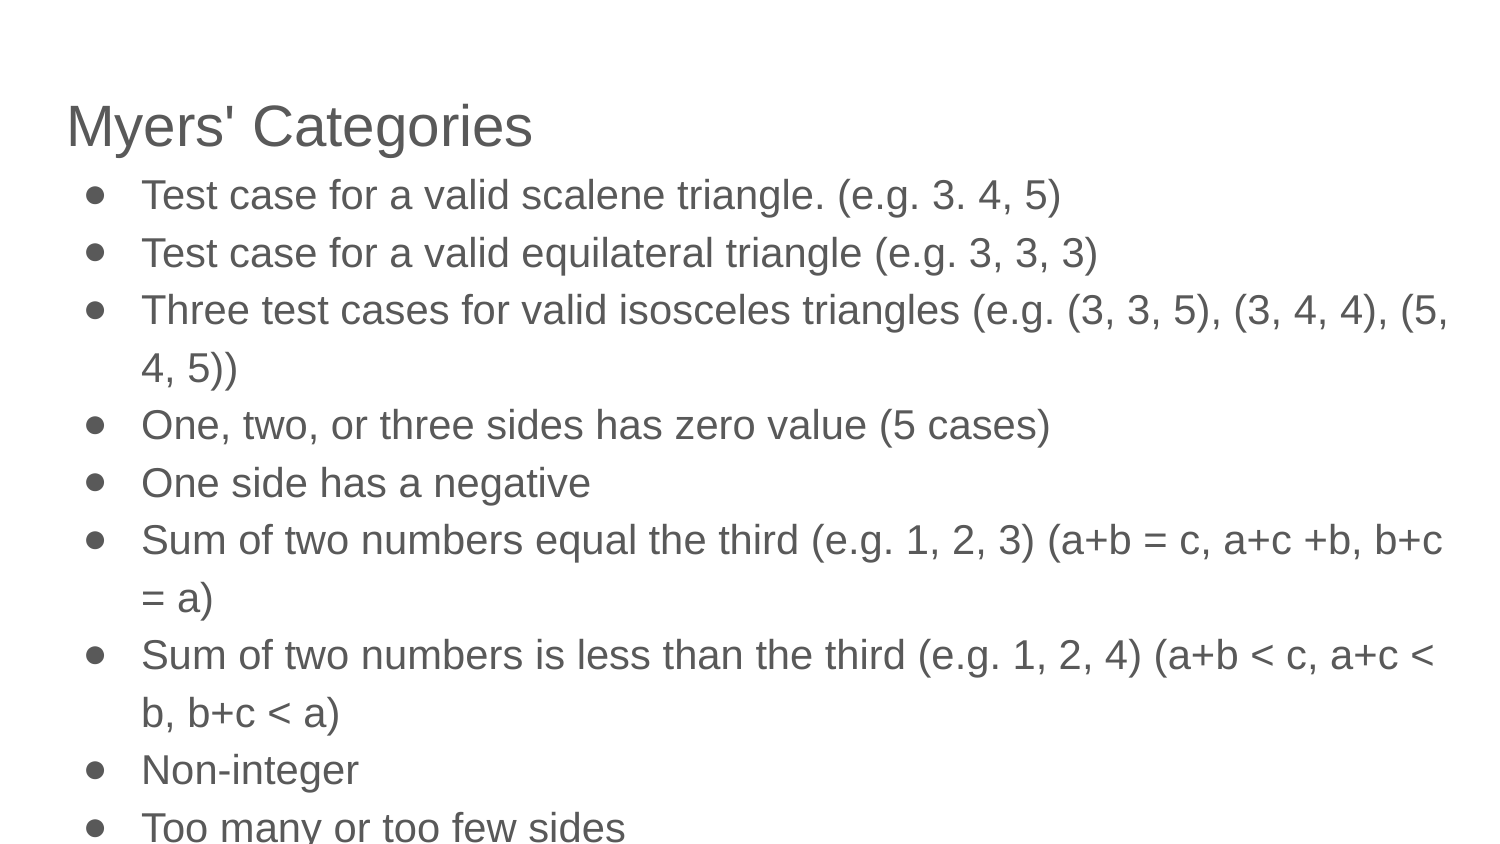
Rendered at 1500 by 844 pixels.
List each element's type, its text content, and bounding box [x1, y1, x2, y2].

title Myers' Categories [51, 62, 1449, 145]
list Test case for a valid scalene triangle. (e.g. 3. 4, 5) Test case for a valid equilateral triangle (e.g. 3, 3, 3) Three test cases for valid isosceles triangles (e.g. (3, 3, 5), (3, 4, 4), (5, 4, 5)) One, two, or three sides has zero value (5 cases) One side has a negative Sum of two numbers equal the third (e.g. 1, 2, 3) (a+b = c, a+c +b, b+c = a) Sum of two numbers is less than the third (e.g. 1, 2, 4) (a+b < c, a+c < b, b+c < a) Non-integer Too many or too few sides [51, 145, 1476, 773]
